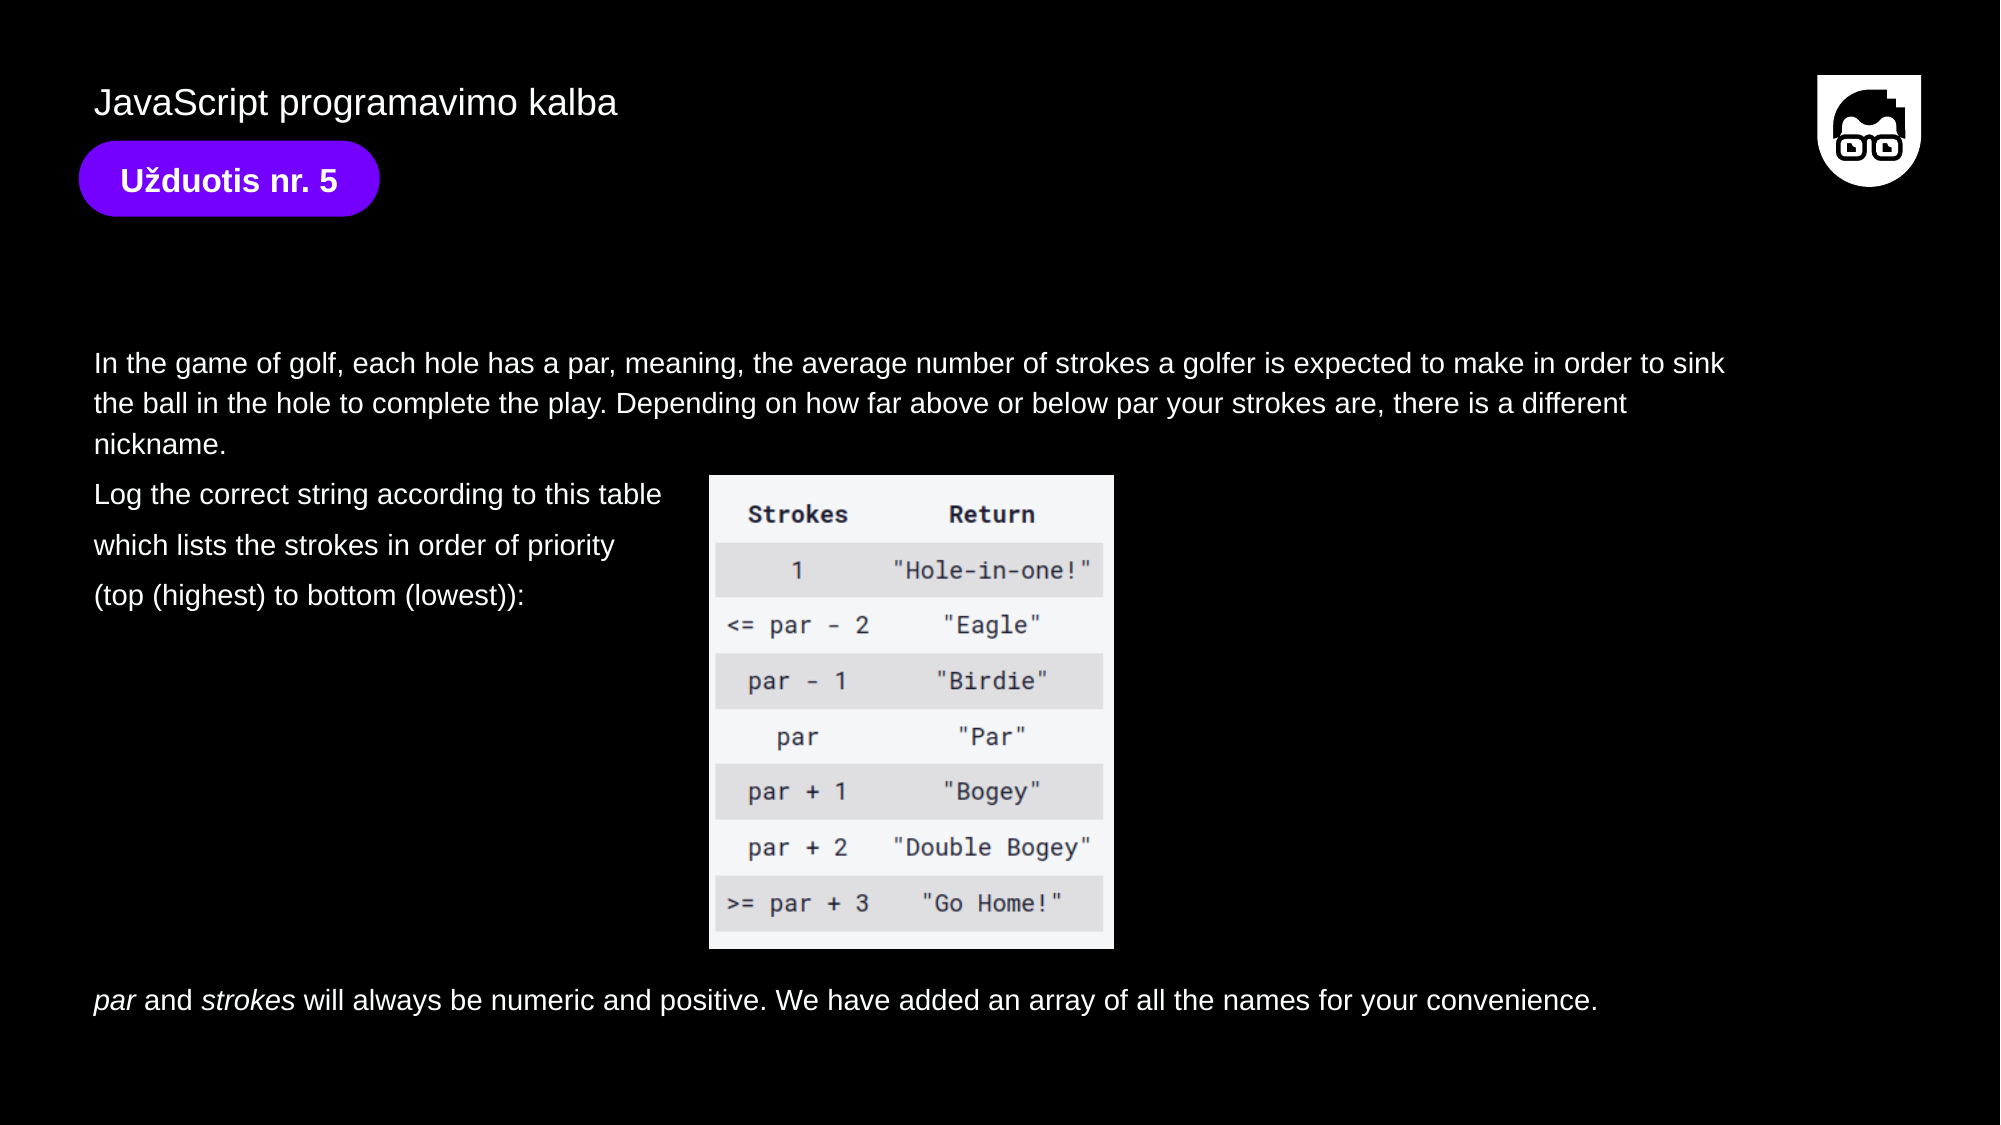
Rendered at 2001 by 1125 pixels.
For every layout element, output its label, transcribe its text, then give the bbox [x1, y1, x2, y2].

text_box Užduotis nr. 5 [78, 140, 380, 217]
picture [709, 475, 1114, 949]
text_box In the game of golf, each hole has a par, meaning, the average number of strokes a golfer is expected to make in order to sink the ball in the hole to complete the play. Depending on how far above or below par your strokes are, there is a different nickname. Log the correct string according to this table which lists the strokes in order of priority (top (highest) to bottom (lowest)): par and strokes will always be numeric and positive. We have added an array of all the names for your convenience. [78, 331, 1745, 1092]
list JavaScript programavimo kalba [78, 75, 1214, 150]
